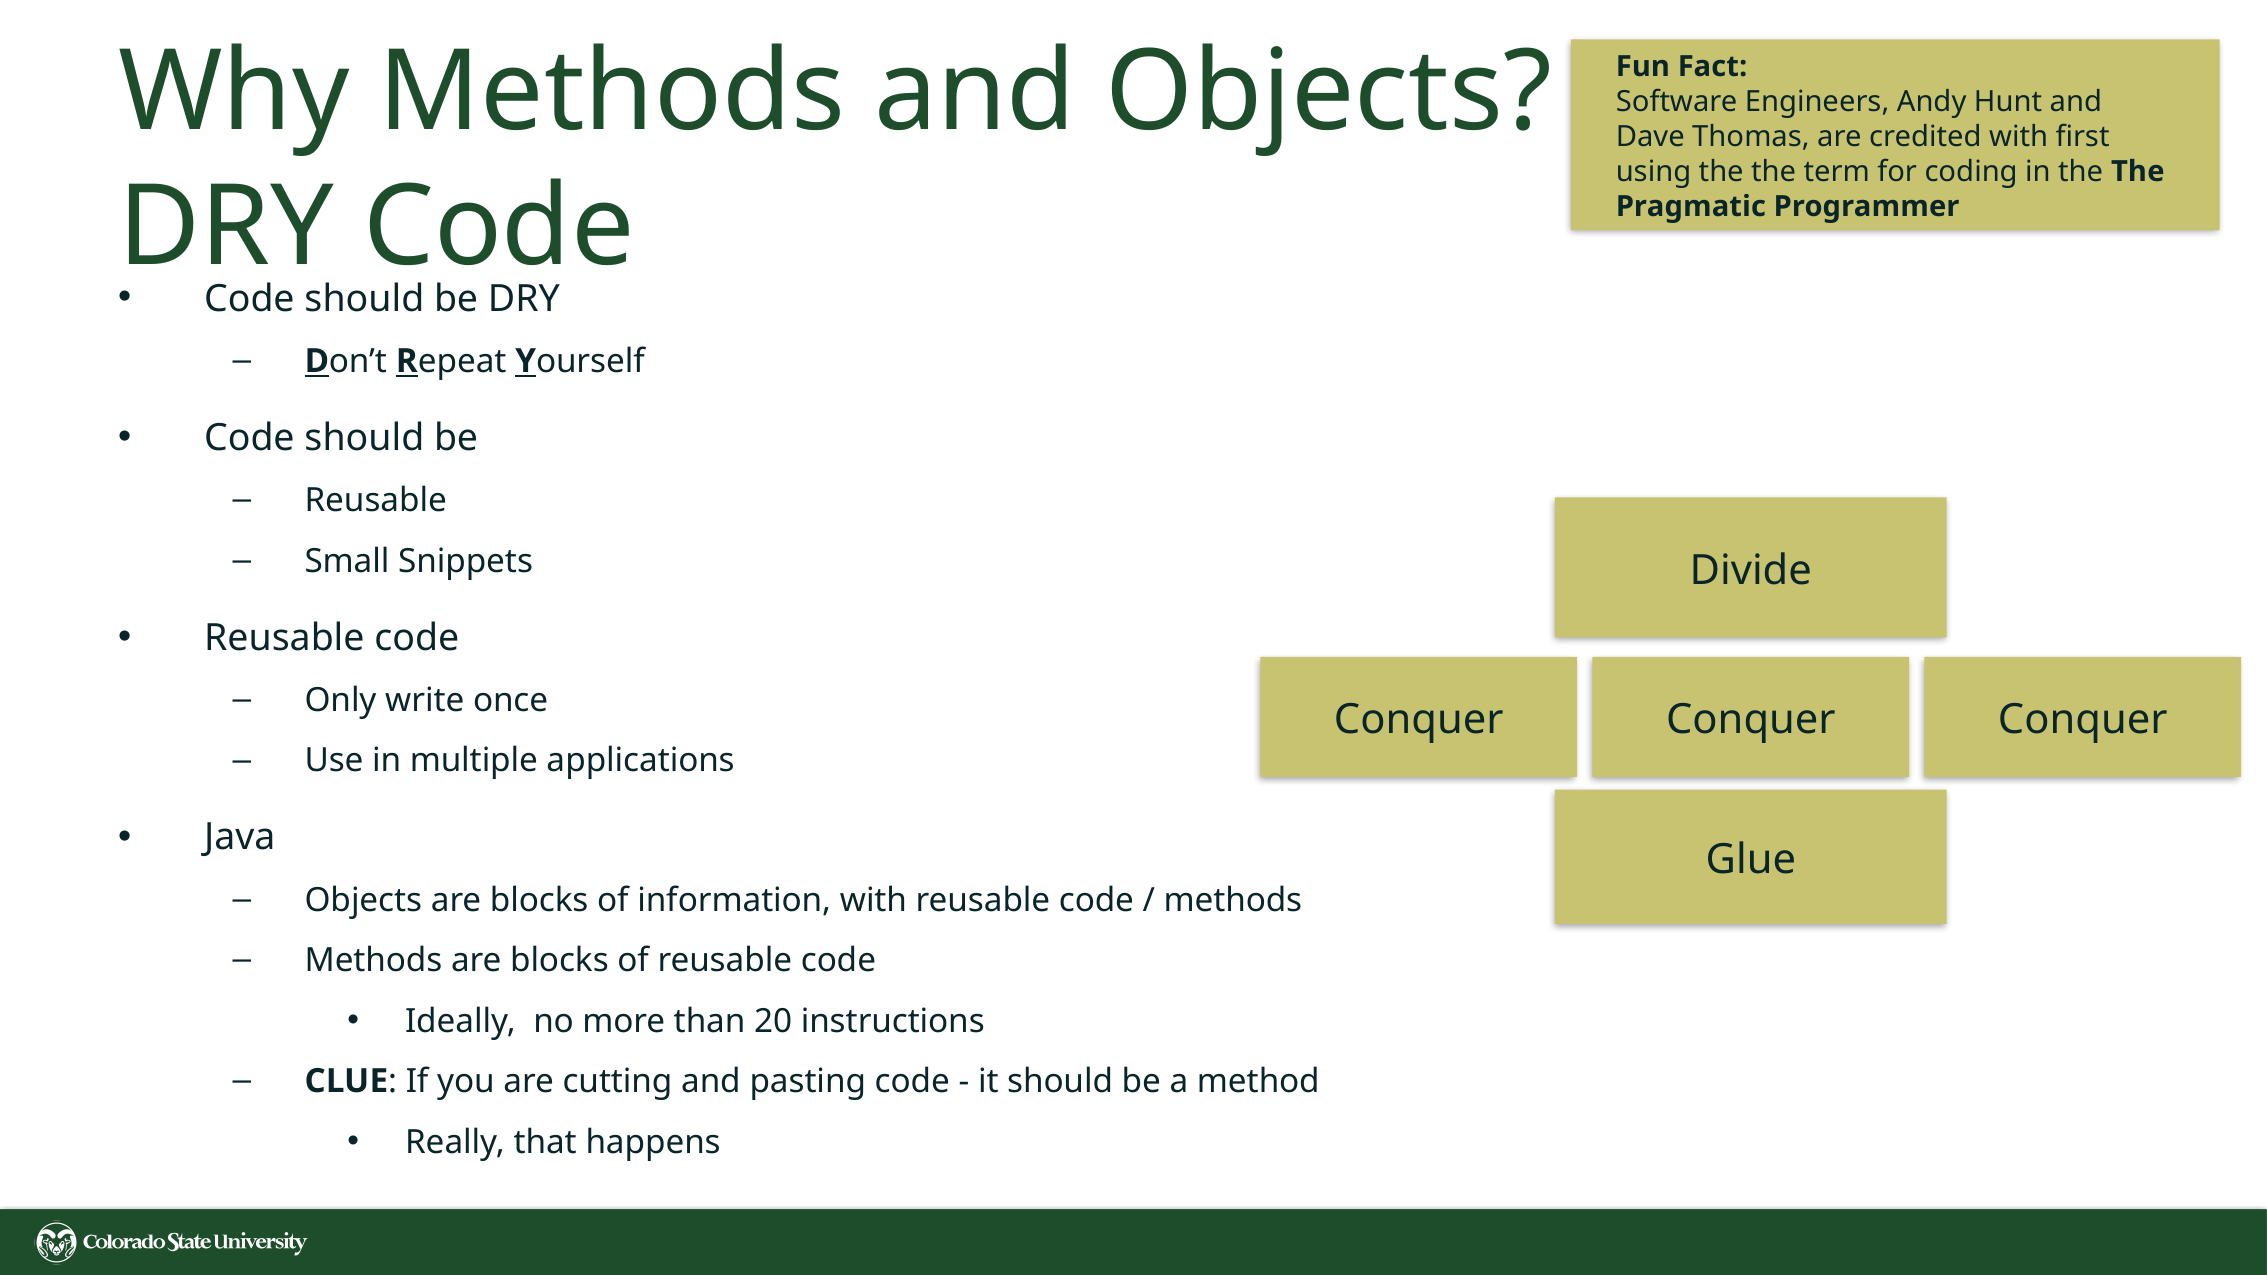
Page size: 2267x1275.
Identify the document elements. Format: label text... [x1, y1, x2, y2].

text_box Conquer [1592, 656, 1910, 778]
text_box Fun Fact: Software Engineers, Andy Hunt and Dave Thomas, are credited with first using the the term for coding in the The Pragmatic Programmer [1570, 39, 2220, 231]
text_box Glue [1554, 789, 1947, 925]
text_box Conquer [1924, 656, 2242, 778]
picture [24, 1209, 319, 1275]
text_box Conquer [1260, 656, 1578, 778]
text_box Divide [1554, 497, 1947, 638]
title Why Methods and Objects? DRY Code [103, 0, 2164, 302]
list Code should be DRY Don’t Repeat Yourself Code should be Reusable Small Snippets Reusable code Only write once Use in multiple applications Java Objects are blocks of information, with reusable code / methods Methods are blocks of reusable code Ideally, no more than 20 instructions CLUE: If you are cutting and pasting code - it should be a method Really, that happens [103, 249, 1401, 1180]
